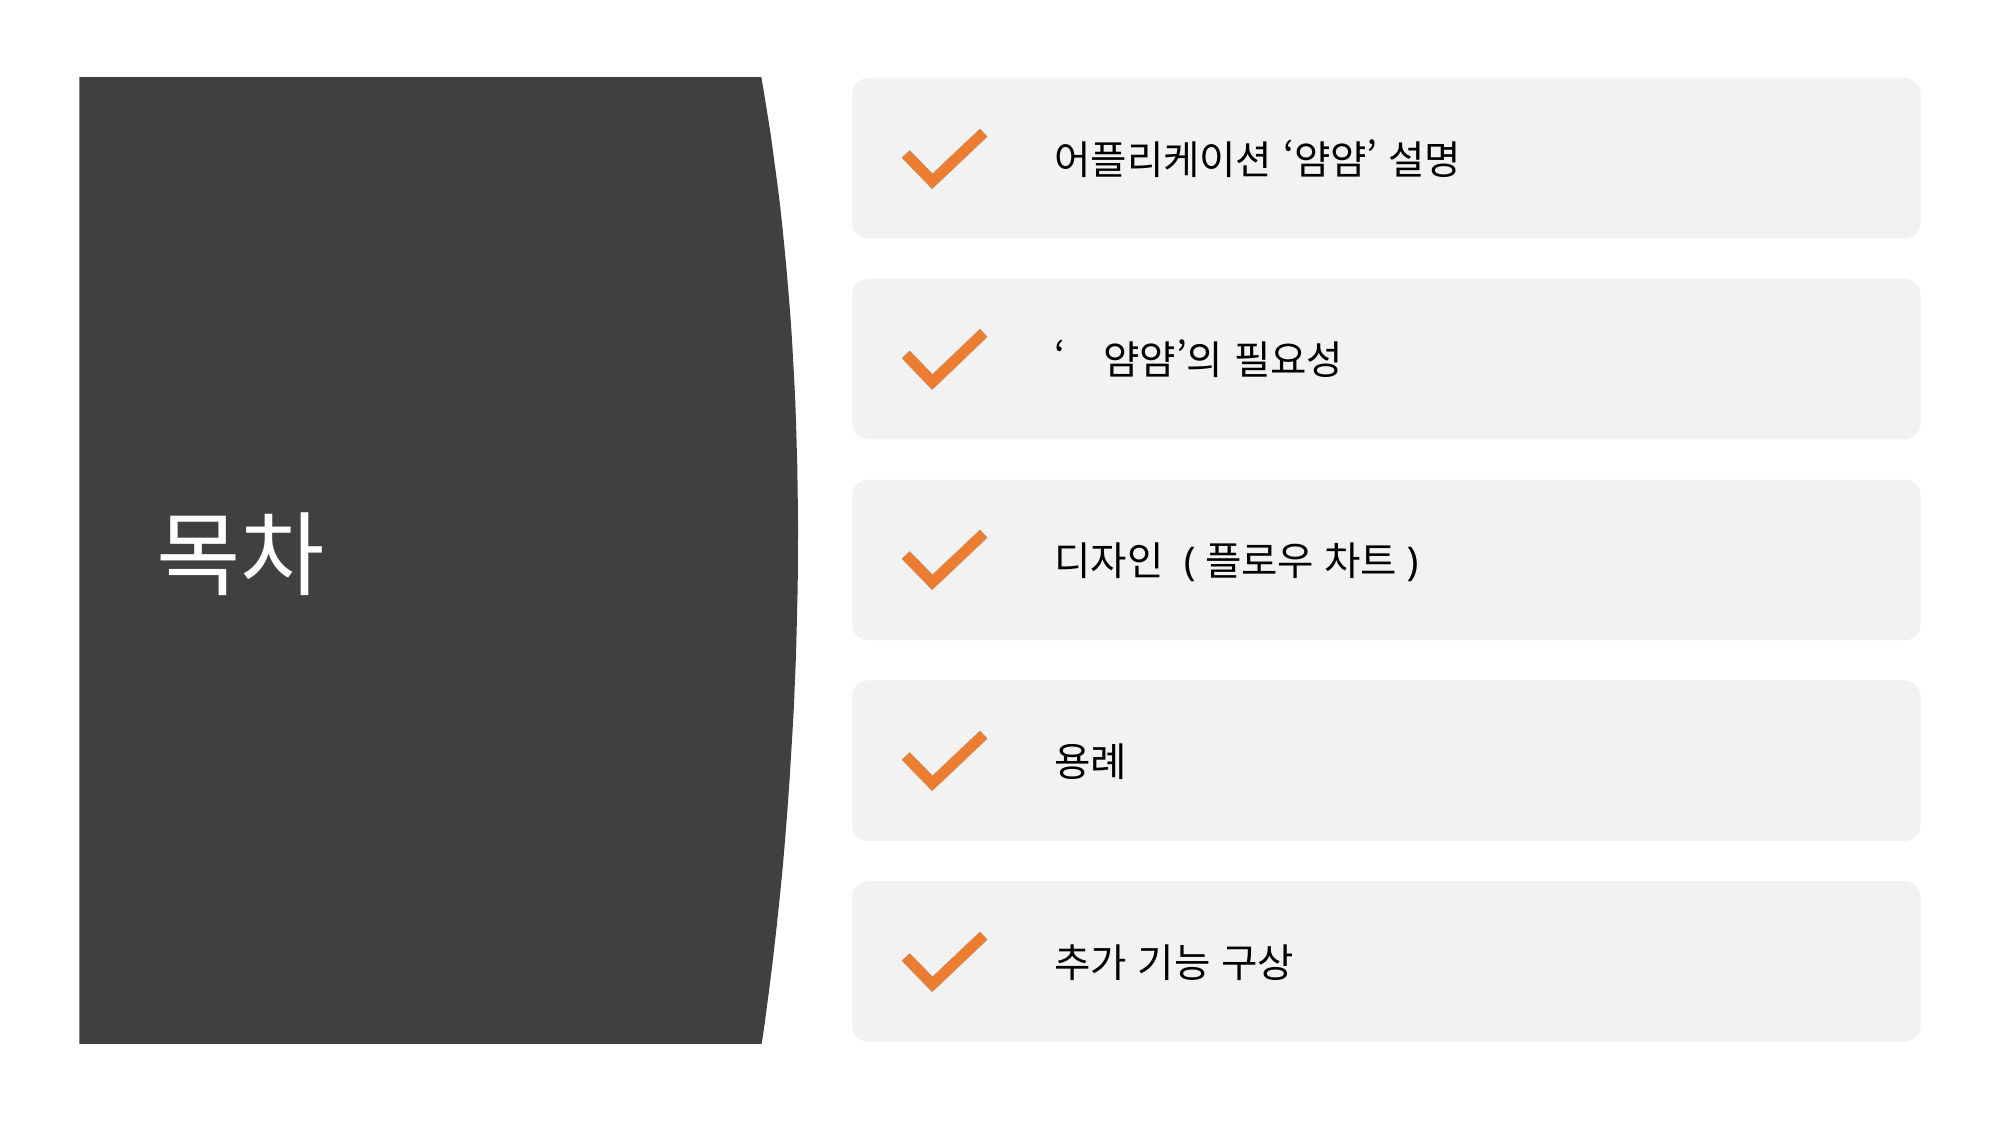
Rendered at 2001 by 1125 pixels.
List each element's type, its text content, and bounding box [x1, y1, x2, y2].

title 목차 [141, 166, 702, 953]
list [852, 77, 1921, 1043]
text_box [78, 76, 800, 1045]
